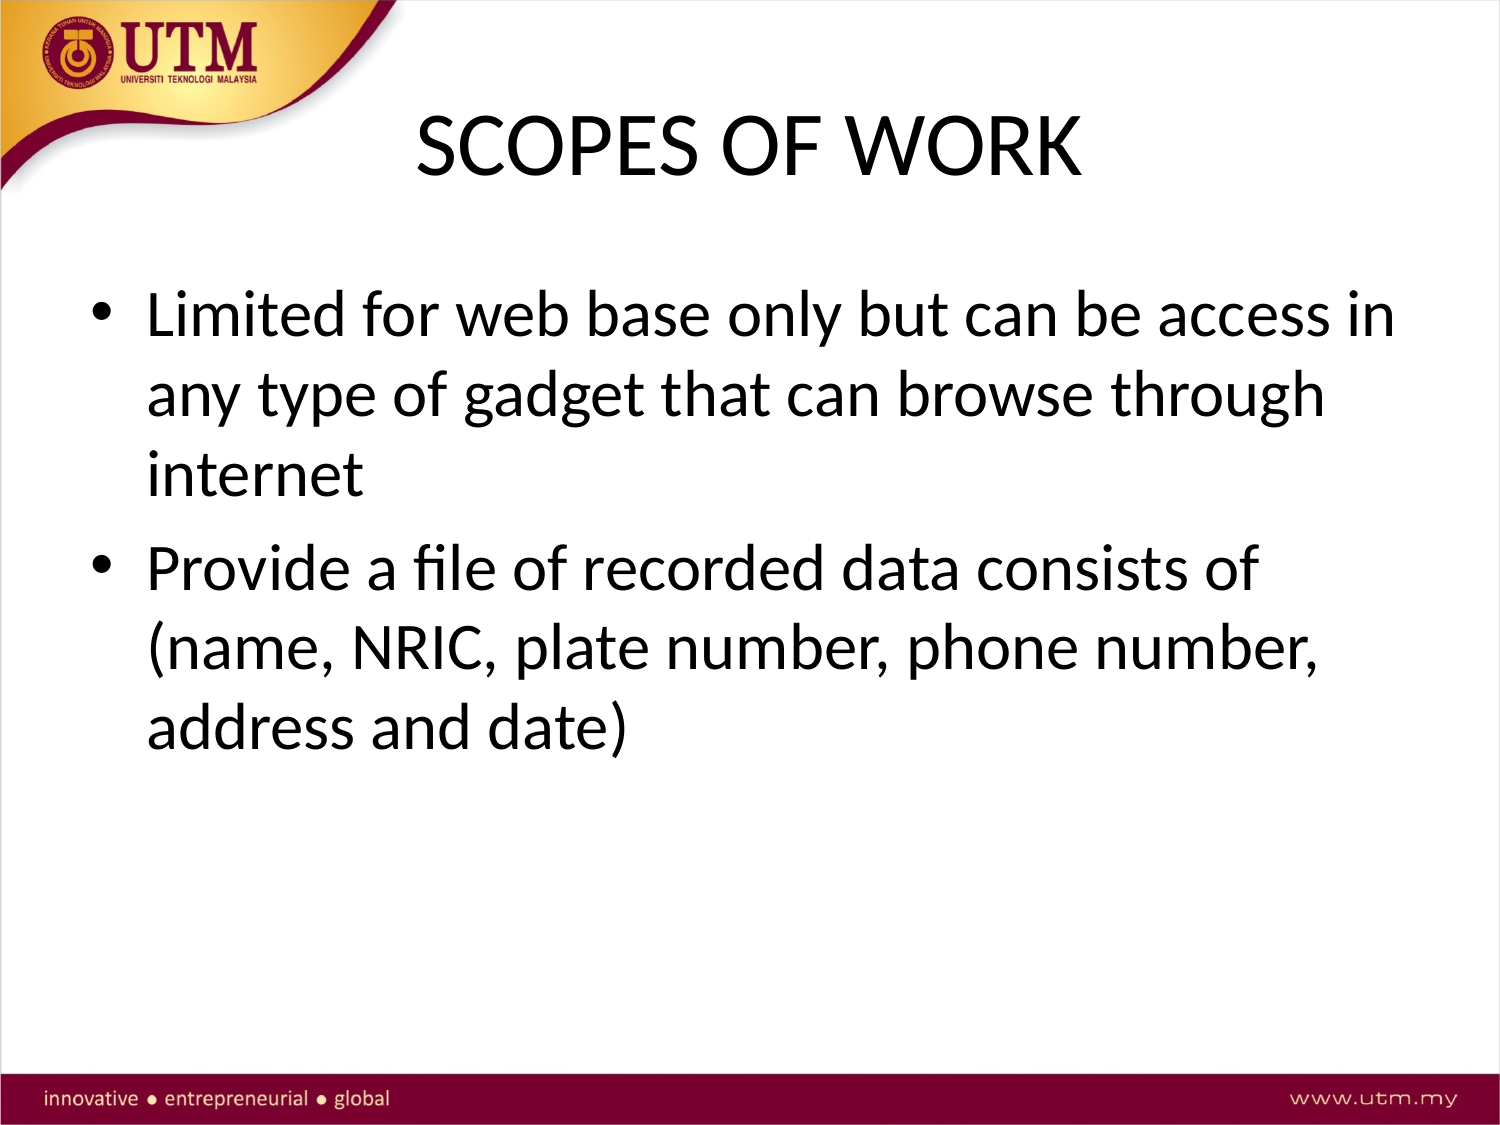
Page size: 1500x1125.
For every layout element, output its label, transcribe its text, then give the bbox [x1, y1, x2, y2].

title SCOPES OF WORK [75, 45, 1425, 233]
list Limited for web base only but can be access in any type of gadget that can browse through internet Provide a file of recorded data consists of (name, NRIC, plate number, phone number, address and date) [75, 262, 1425, 1005]
picture [0, 0, 1500, 1125]
